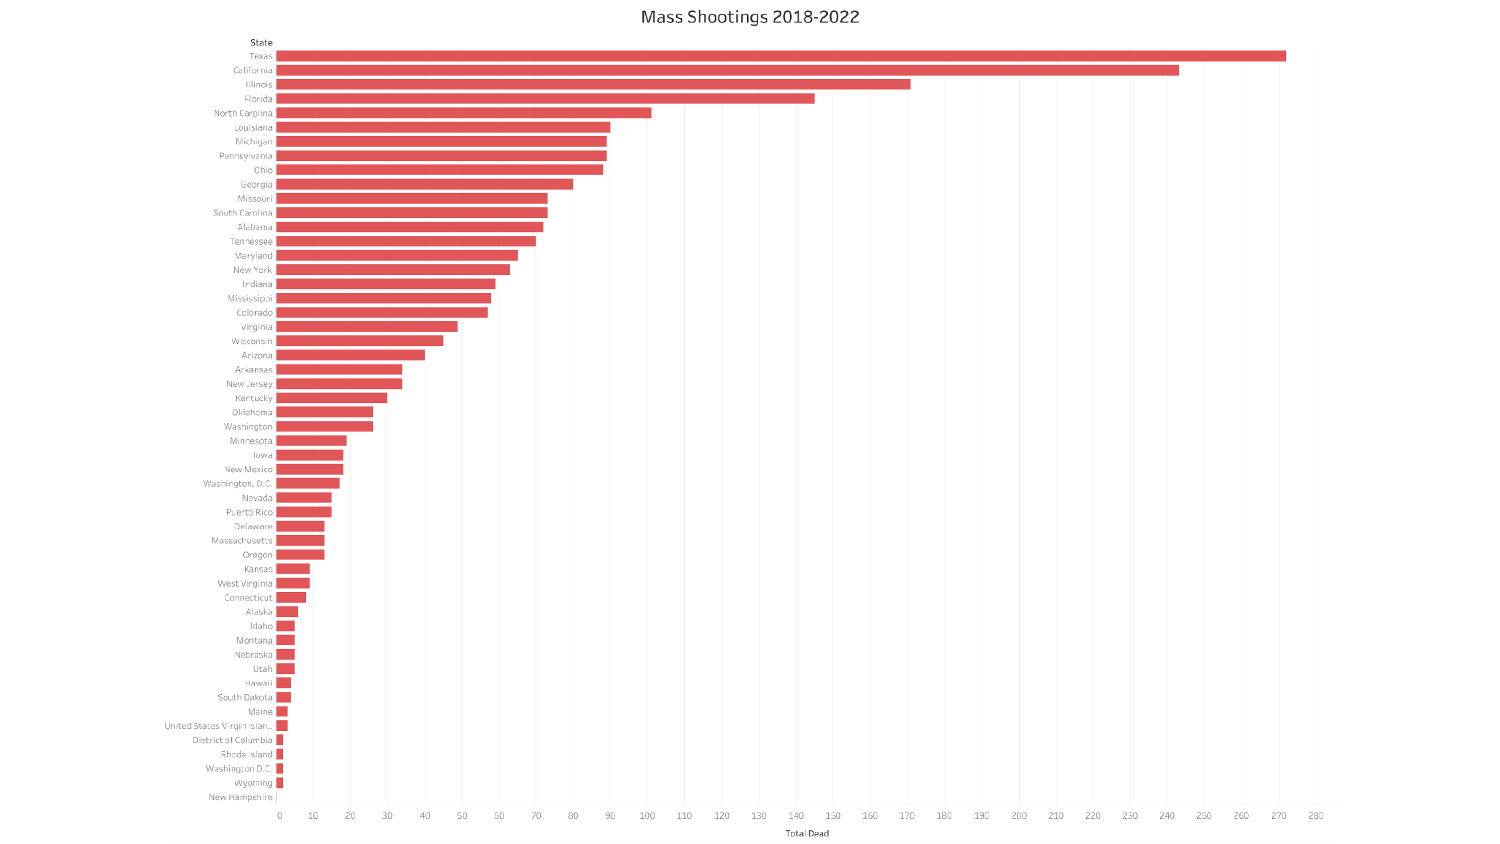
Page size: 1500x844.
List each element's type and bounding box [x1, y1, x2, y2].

picture [162, 0, 1338, 844]
